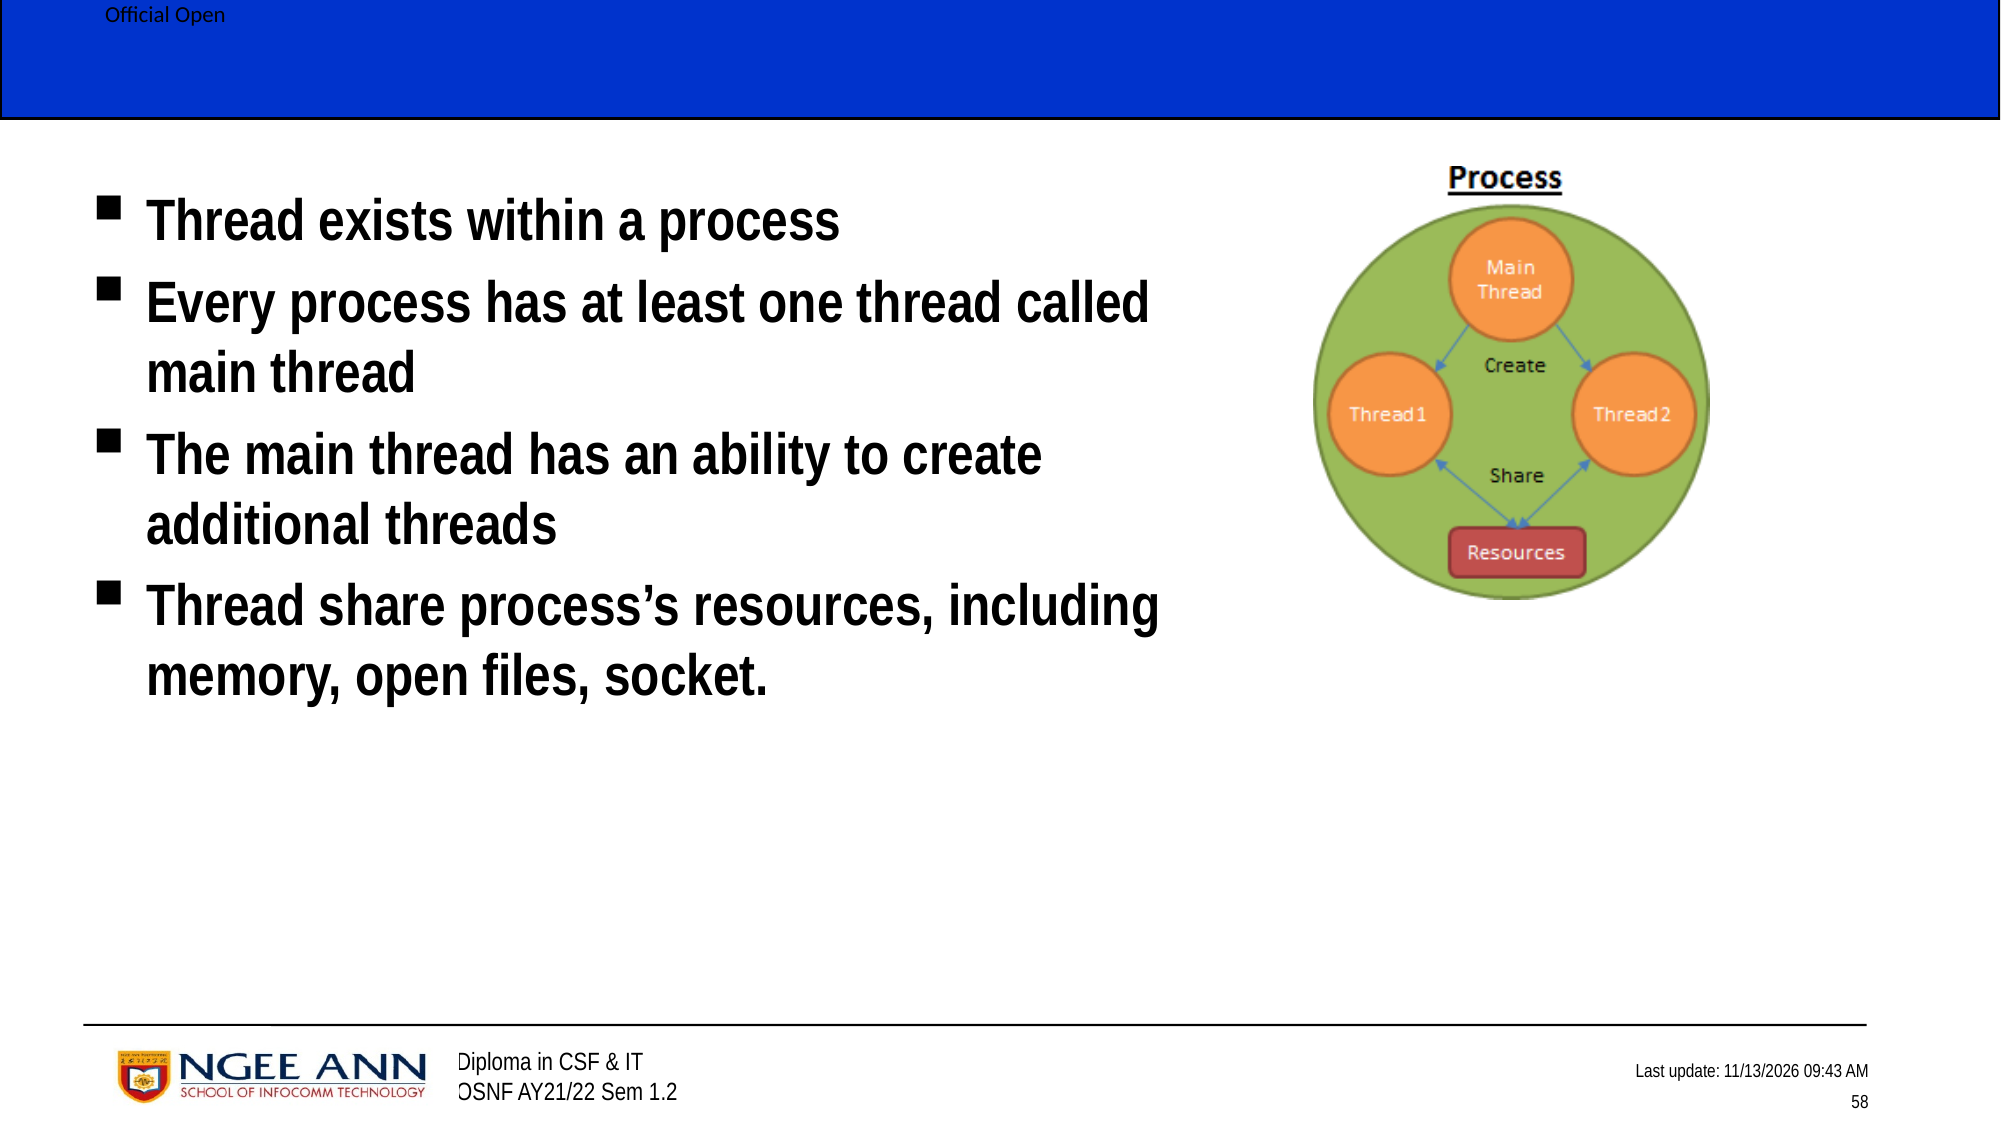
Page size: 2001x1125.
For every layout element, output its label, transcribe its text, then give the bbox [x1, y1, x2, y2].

list Thread exists within a process Every process has at least one thread called main thread The main thread has an ability to create additional threads Thread share process’s resources, including memory, open files, socket. [75, 174, 1288, 1025]
picture [1313, 165, 1710, 601]
picture [83, 1028, 459, 1125]
